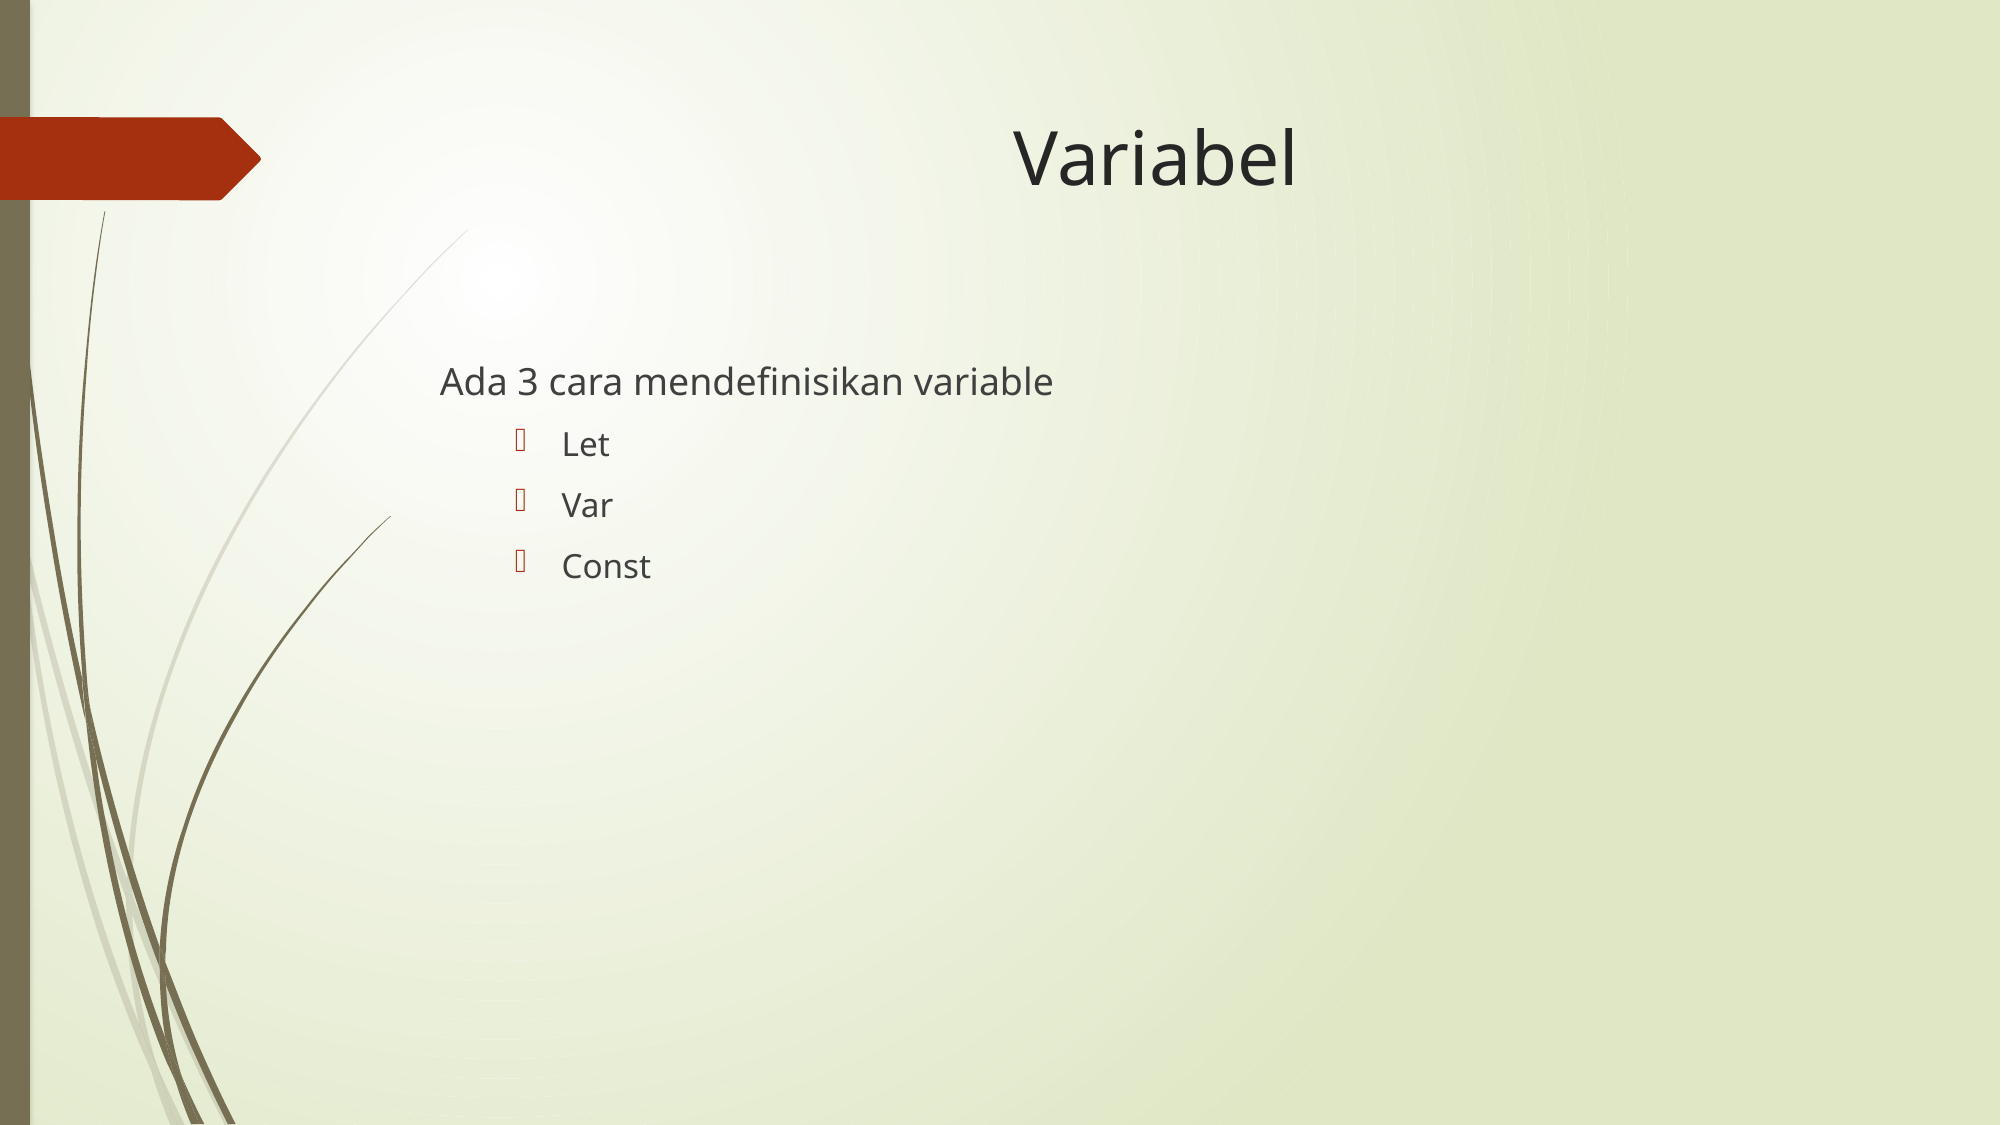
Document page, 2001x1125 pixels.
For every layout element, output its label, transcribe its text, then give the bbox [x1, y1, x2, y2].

list Ada 3 cara mendefinisikan variable Let Var Const [424, 350, 1888, 970]
title Variabel [425, 102, 1888, 313]
